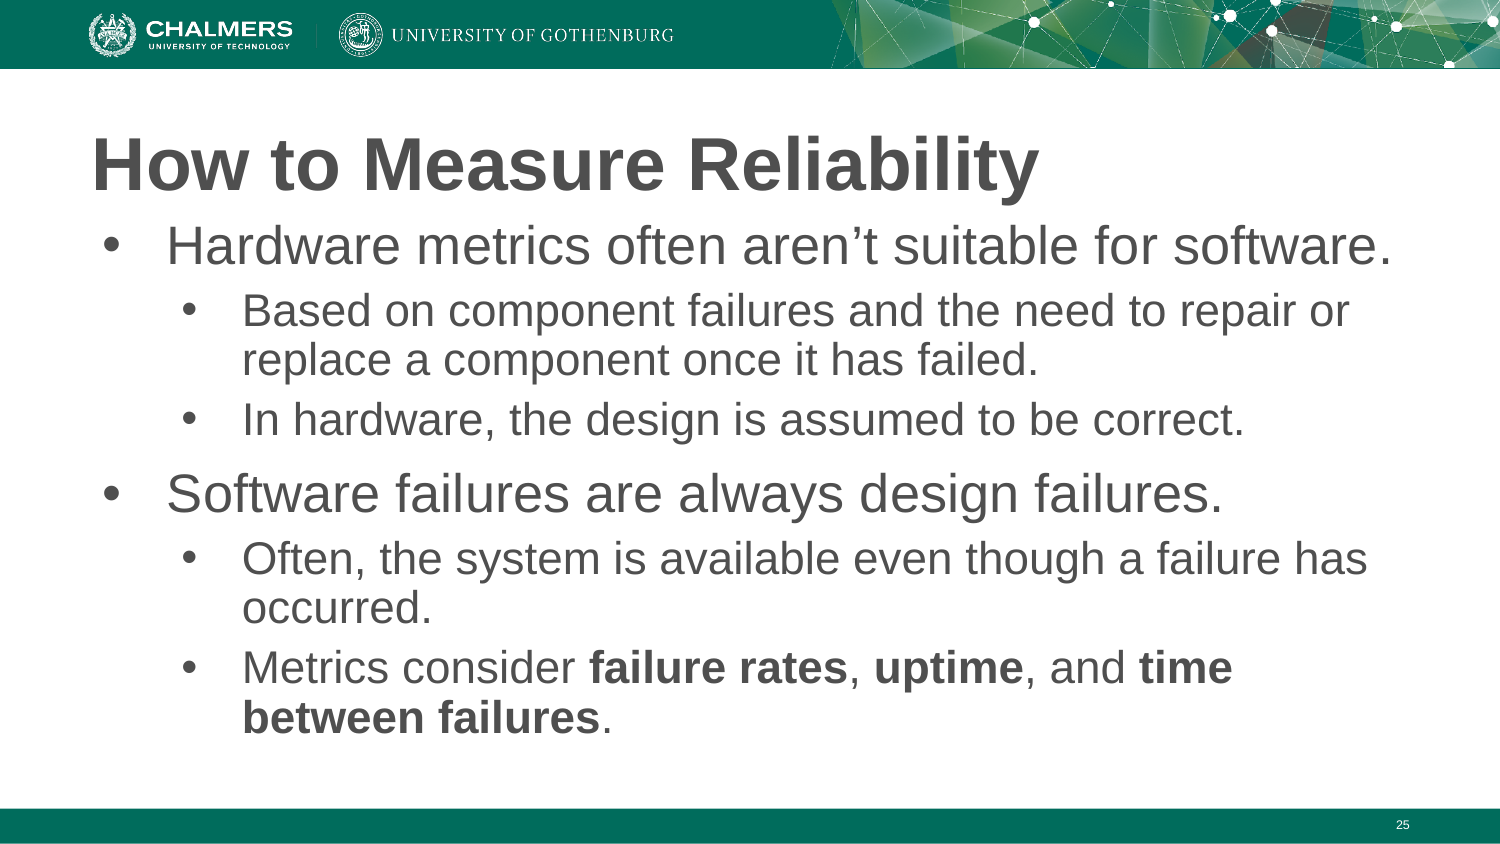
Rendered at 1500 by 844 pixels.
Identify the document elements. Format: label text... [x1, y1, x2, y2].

picture [64, 0, 696, 85]
picture [759, 0, 1500, 68]
slide_number ‹#› [1074, 809, 1425, 844]
list Hardware metrics often aren’t suitable for software. Based on component failures and the need to repair or replace a component once it has failed. In hardware, the design is assumed to be correct. Software failures are always design failures. Often, the system is available even though a failure has occurred. Metrics consider failure rates, uptime, and time between failures. [76, 210, 1425, 782]
title How to Measure Reliability [76, 100, 1425, 210]
